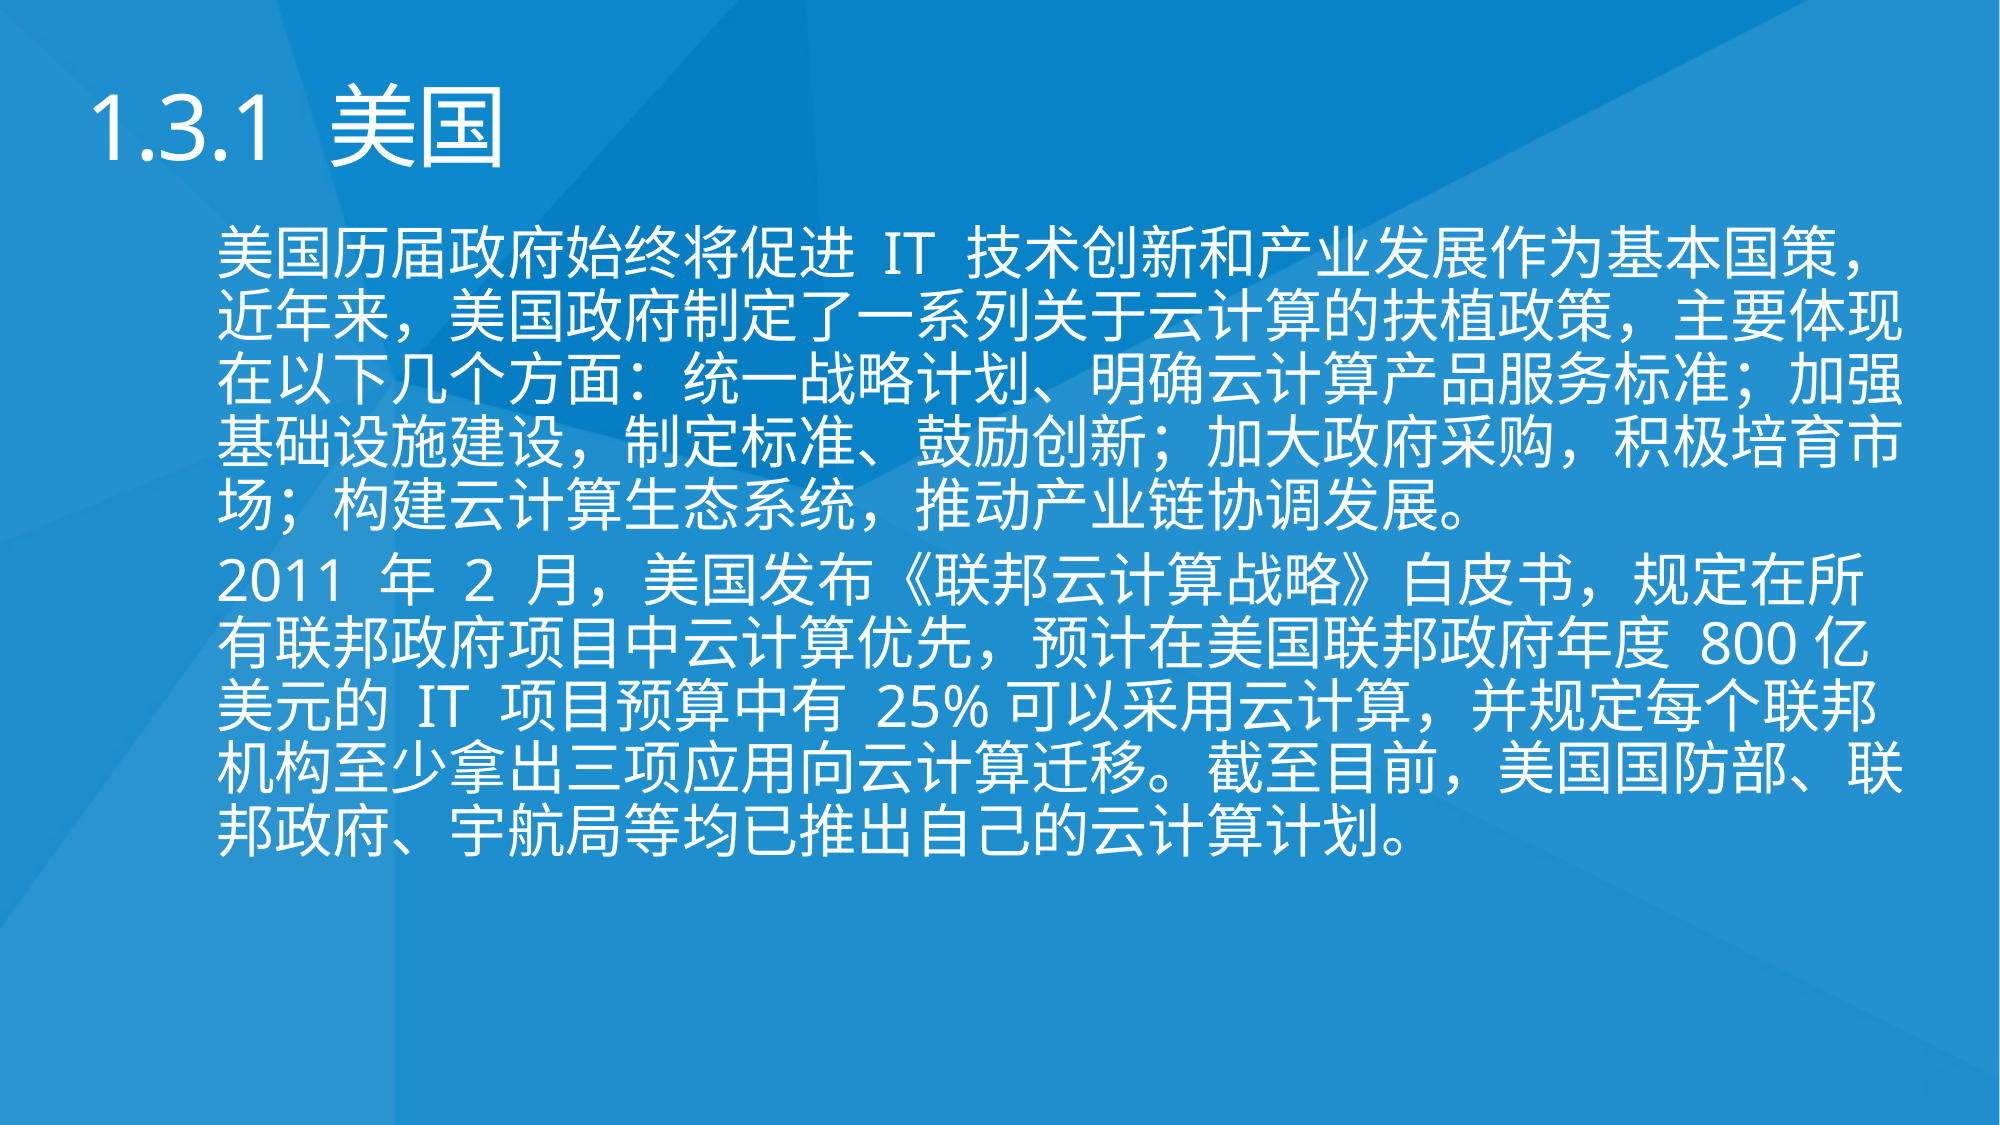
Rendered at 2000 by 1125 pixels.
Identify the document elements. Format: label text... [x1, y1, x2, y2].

list 美国历届政府始终将促进 IT 技术创新和产业发展作为基本国策，近年来，美国政府制定了一系列关于云计算的扶植政策，主要体现在以下几个方面：统一战略计划、明确云计算产品服务标准；加强基础设施建设，制定标准、鼓励创新；加大政府采购，积极培育市场；构建云计算生态系统，推动产业链协调发展。 2011 年 2 月，美国发布《联邦云计算战略》白皮书，规定在所有联邦政府项目中云计算优先，预计在美国联邦政府年度 800亿美元的 IT 项目预算中有 25%可以采用云计算，并规定每个联邦机构至少拿出三项应用向云计算迁移。截至目前，美国国防部、联邦政府、宇航局等均已推出自己的云计算计划。 [85, 224, 1914, 875]
title 1.3.1 美国 [85, 81, 1914, 182]
picture [0, 0, 2000, 1125]
